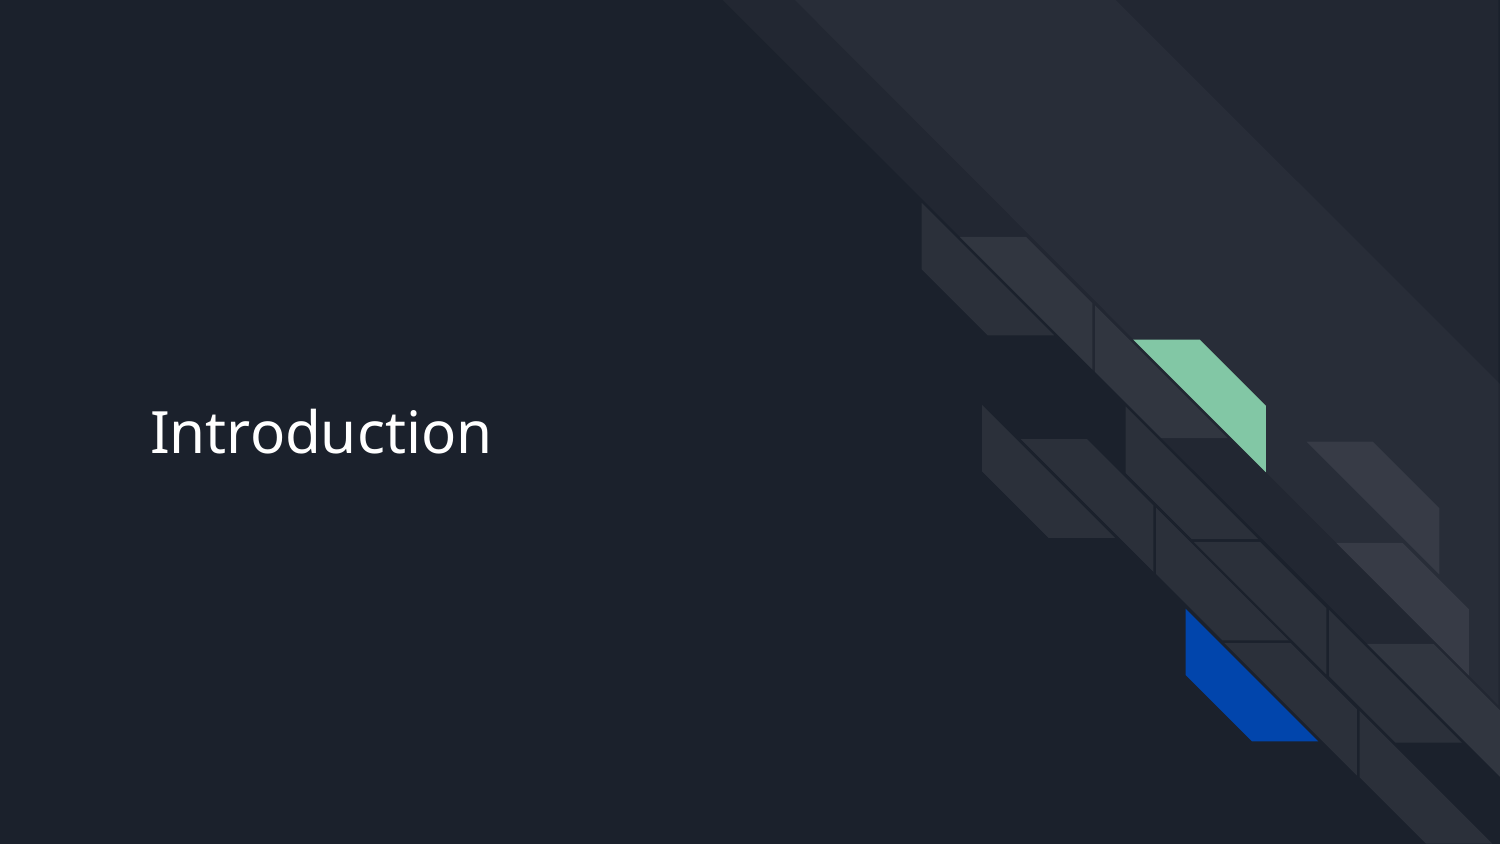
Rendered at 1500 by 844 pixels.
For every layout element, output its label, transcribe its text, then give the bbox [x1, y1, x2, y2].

title Introduction [135, 336, 888, 526]
